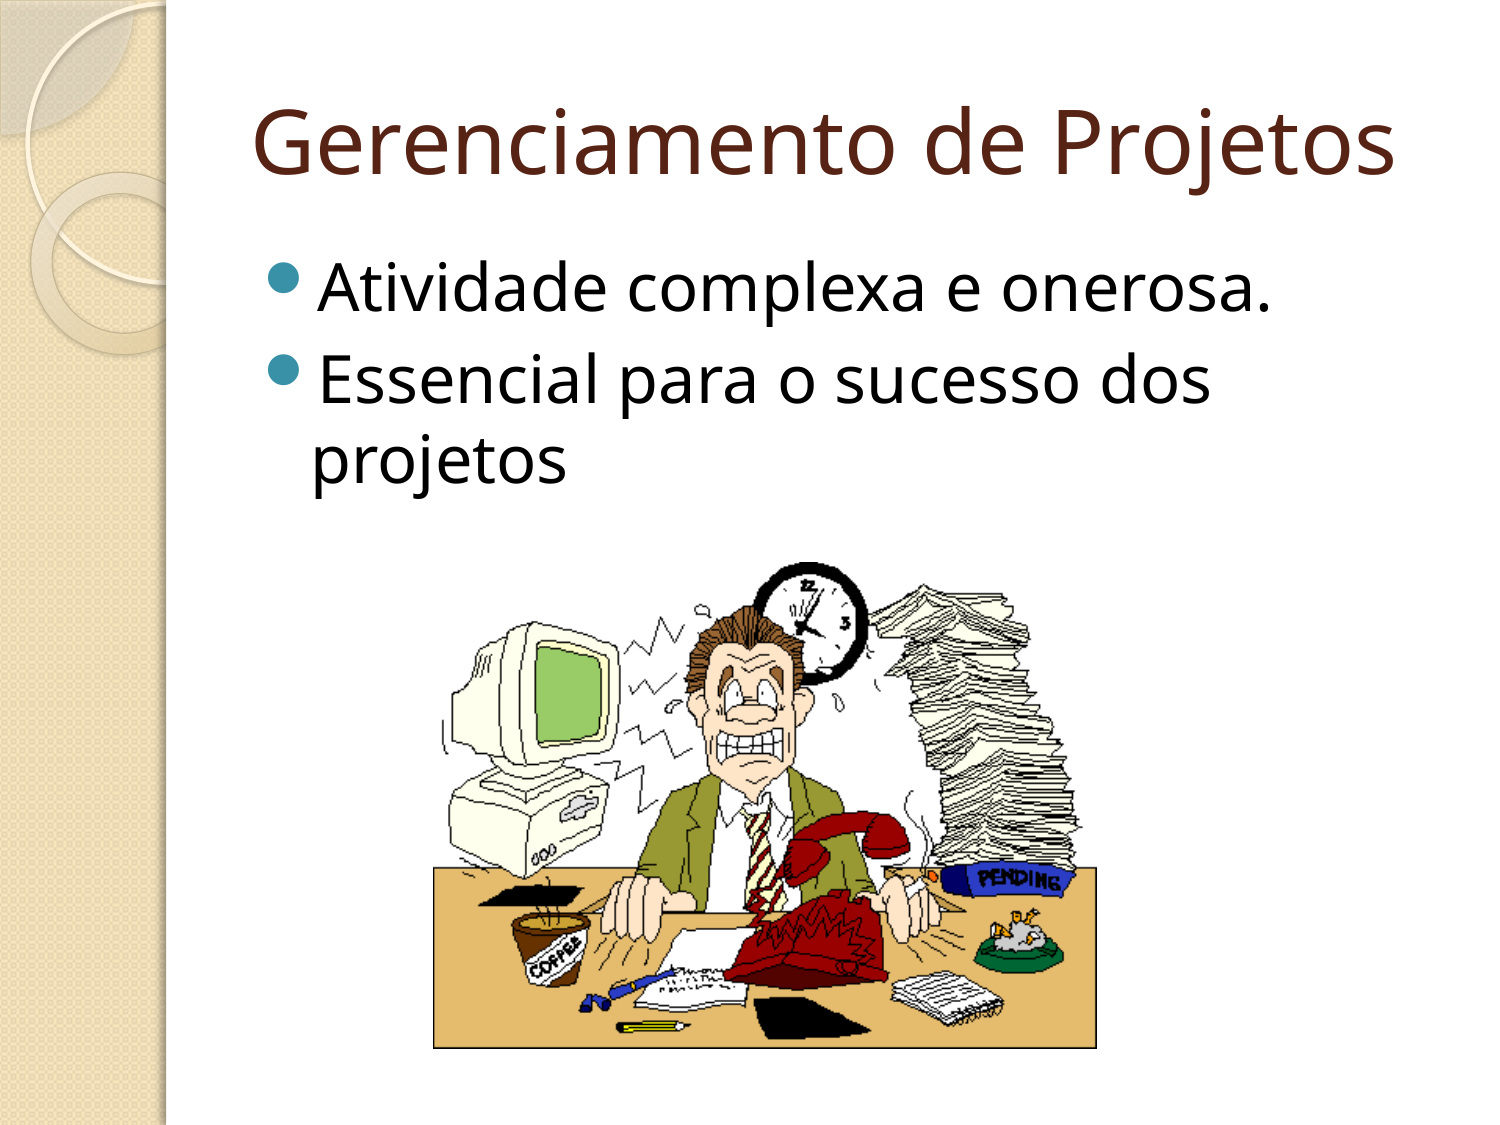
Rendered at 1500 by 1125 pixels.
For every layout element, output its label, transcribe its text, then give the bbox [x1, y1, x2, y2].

picture [433, 562, 1097, 1049]
title Gerenciamento de Projetos [235, 45, 1466, 233]
list Atividade complexa e onerosa. Essencial para o sucesso dos projetos [235, 237, 1466, 1025]
